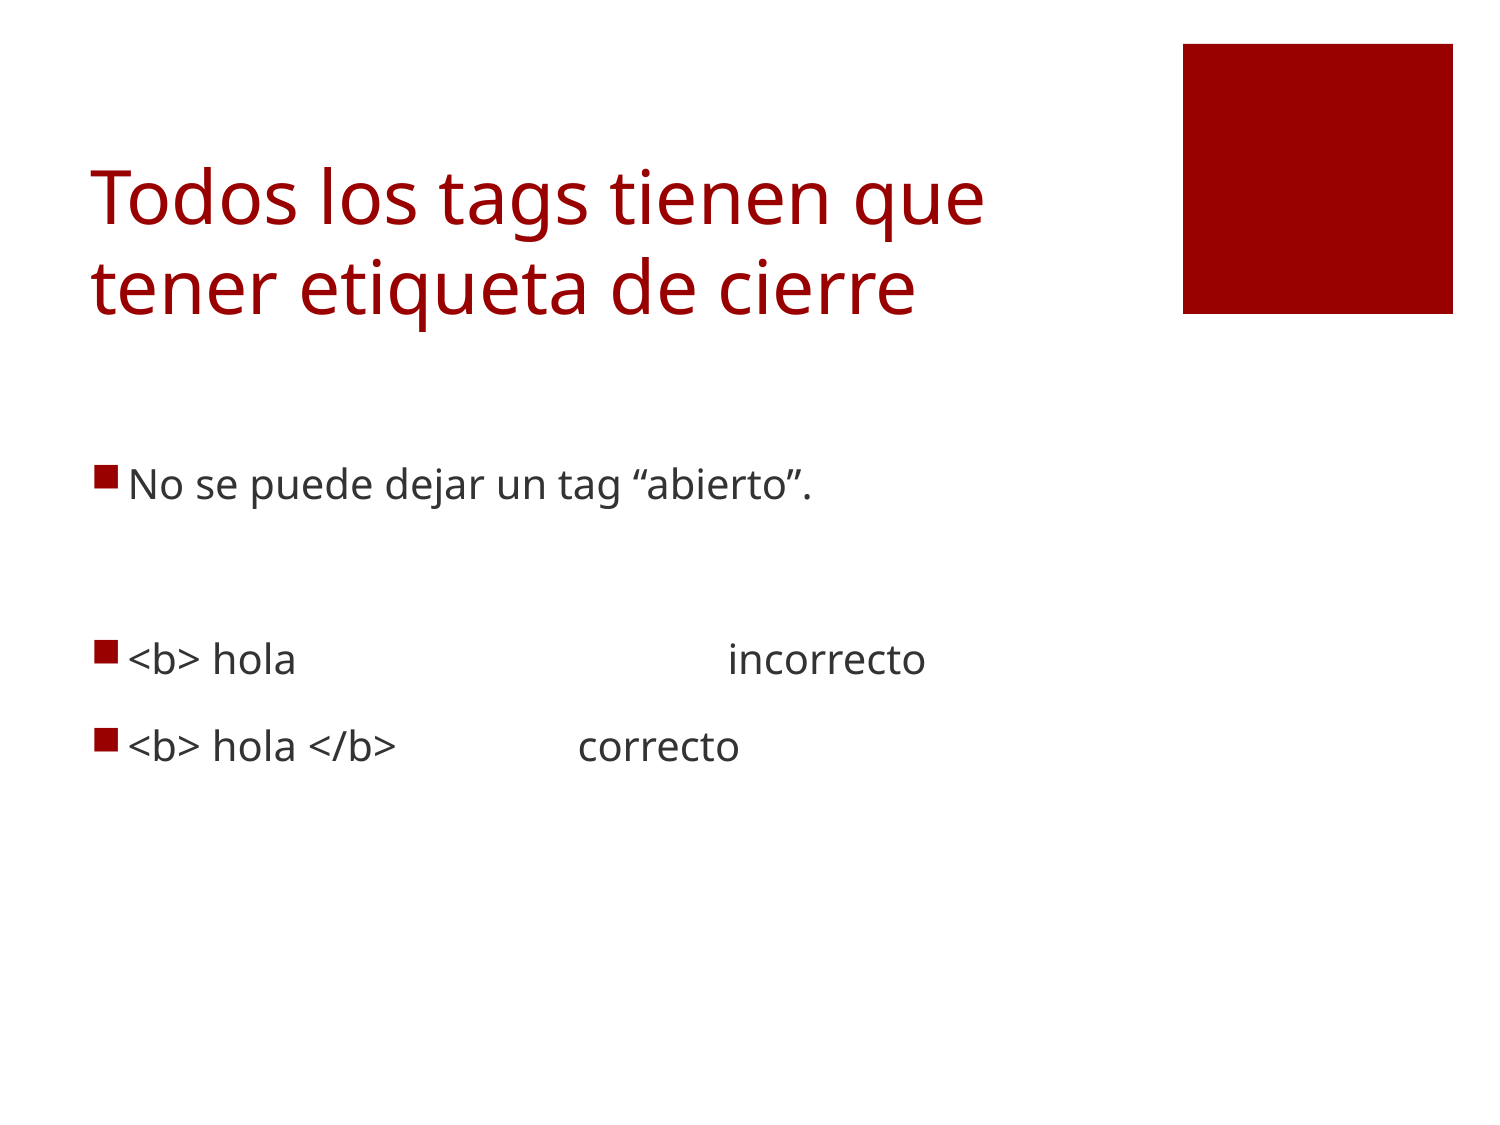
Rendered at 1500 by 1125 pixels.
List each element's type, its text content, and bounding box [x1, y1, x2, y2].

list No se puede dejar un tag “abierto”. <b> hola incorrecto <b> hola </b> correcto [75, 362, 1143, 1005]
title Todos los tags tienen que tener etiqueta de cierre [75, 149, 1143, 338]
